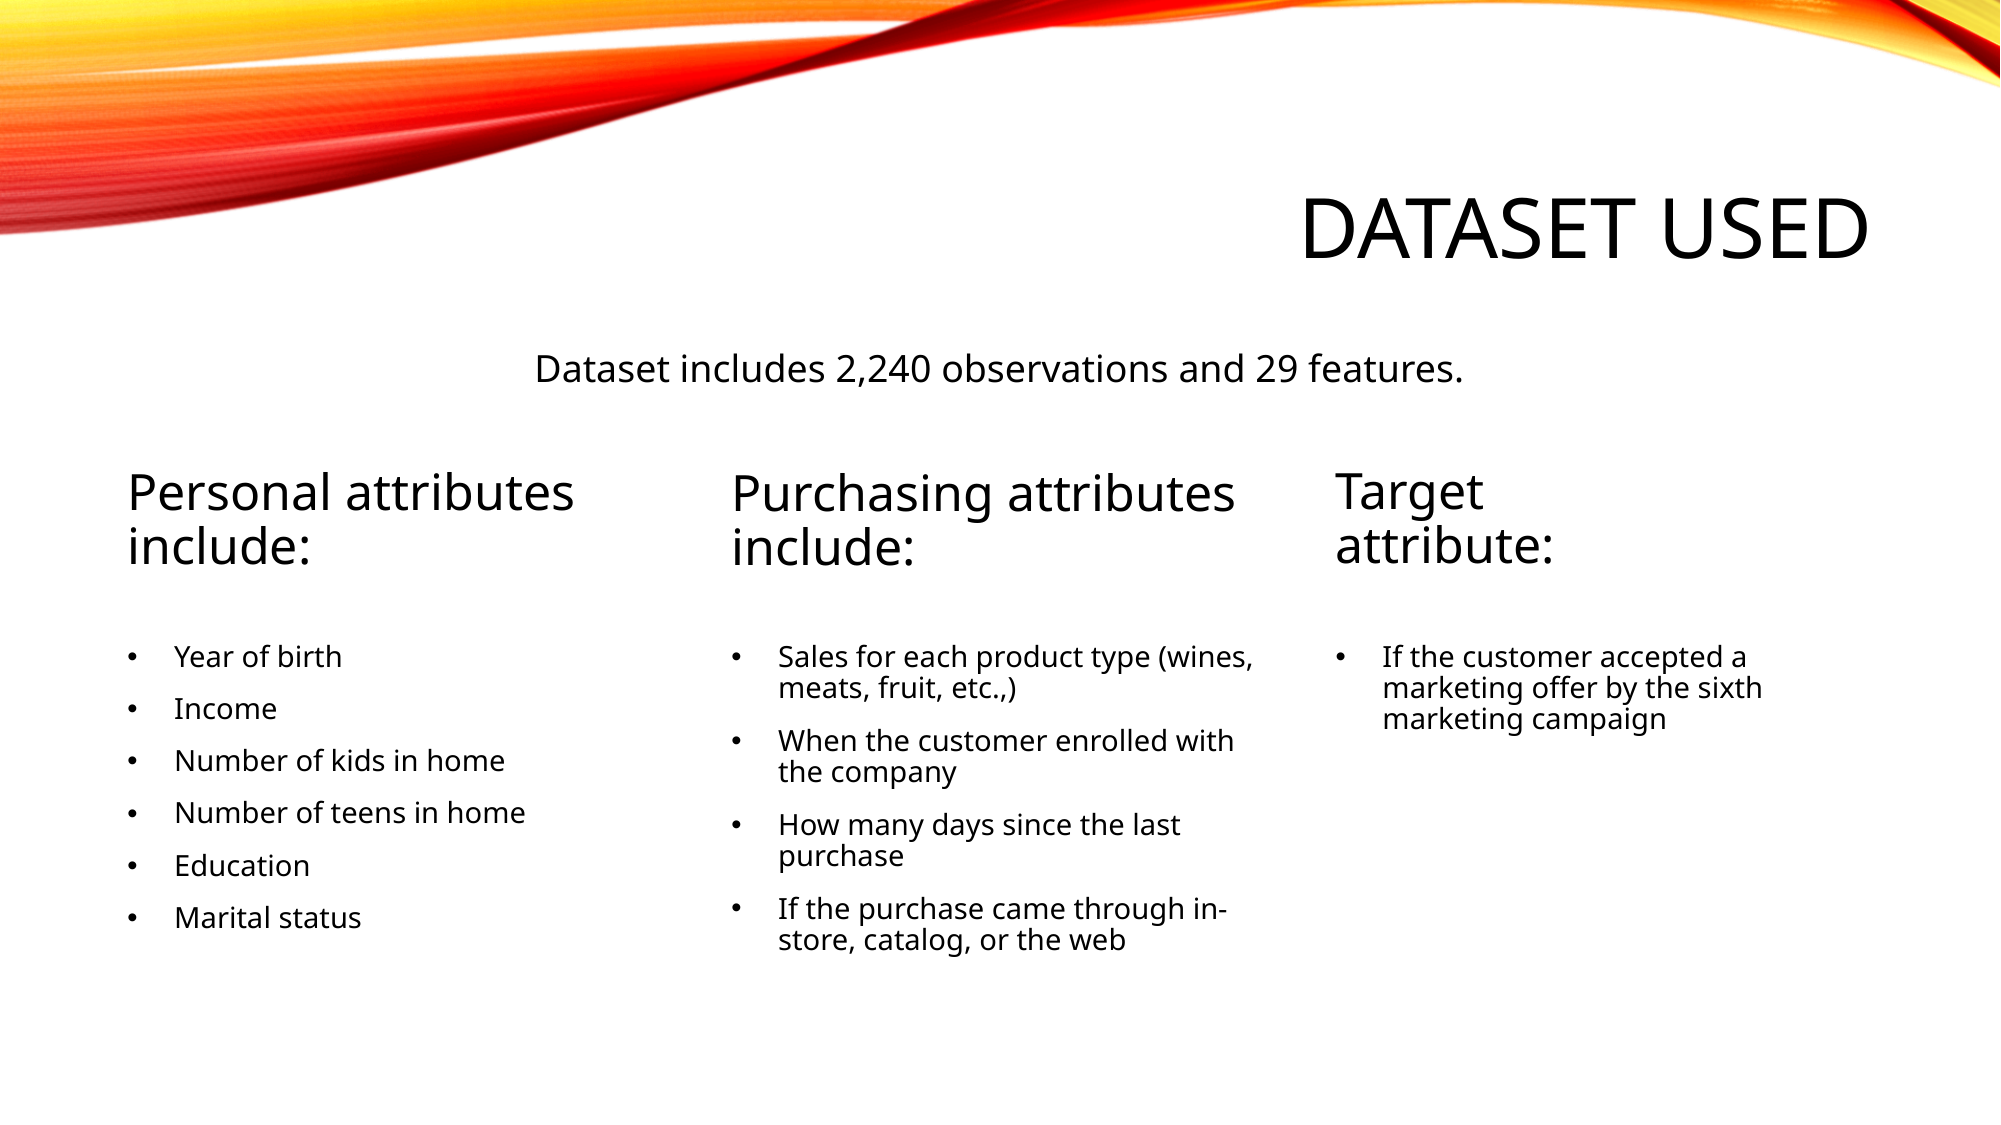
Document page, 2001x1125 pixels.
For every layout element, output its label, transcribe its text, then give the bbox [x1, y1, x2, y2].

text_box Dataset includes 2,240 observations and 29 features. [137, 337, 1863, 398]
title Dataset Used [474, 125, 1888, 339]
list Sales for each product type (wines, meats, fruit, etc.,) When the customer enrolled with the company How many days since the last purchase If the purchase came through in-store, catalog, or the web [716, 634, 1284, 975]
list Purchasing attributes include: [716, 461, 1284, 584]
list Year of birth Income Number of kids in home Number of teens in home Education Marital status [112, 634, 680, 975]
list Target attribute: [1320, 460, 1706, 583]
picture [0, 0, 2000, 237]
list If the customer accepted a marketing offer by the sixth marketing campaign [1320, 634, 1888, 975]
list Personal attributes include: [112, 519, 680, 583]
